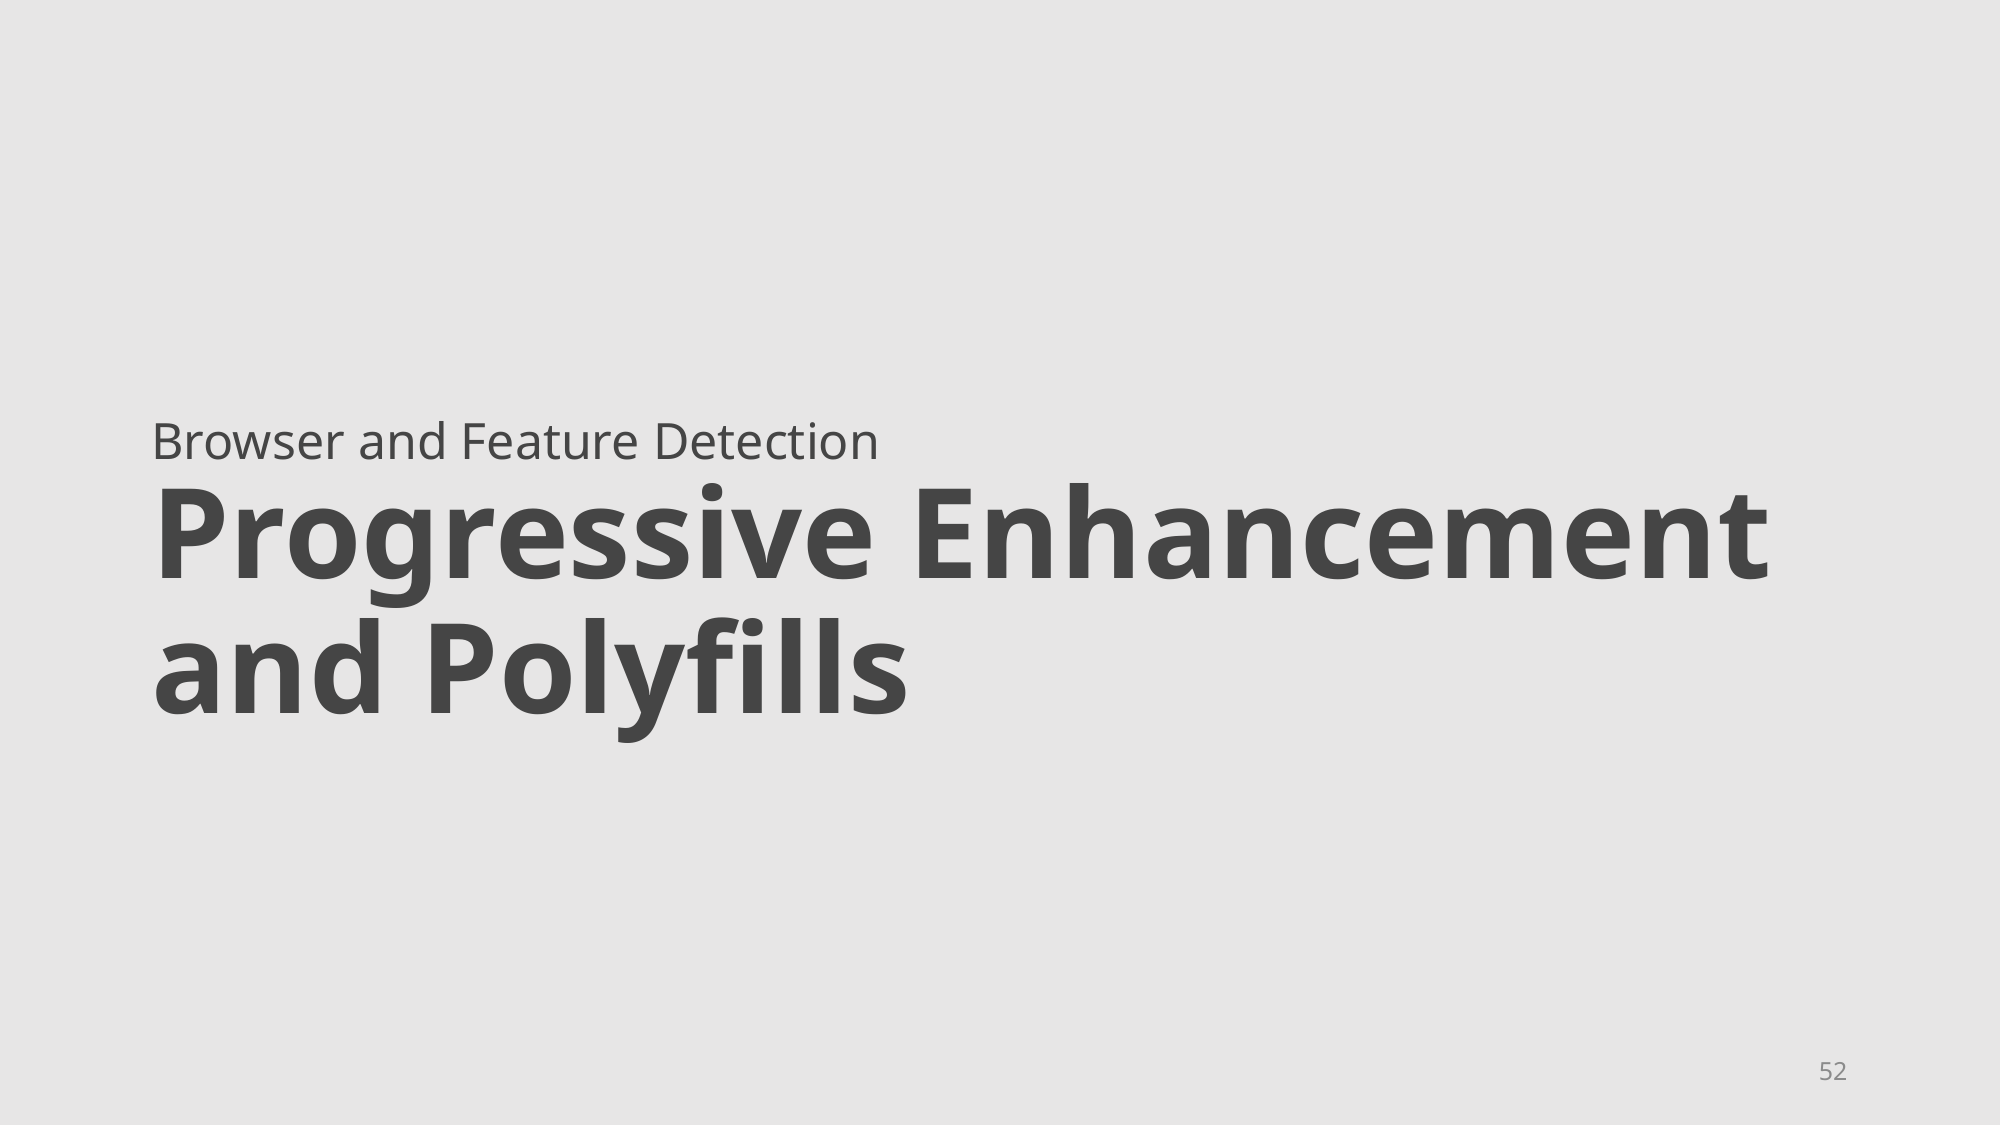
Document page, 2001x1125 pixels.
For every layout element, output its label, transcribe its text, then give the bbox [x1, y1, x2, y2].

slide_number 52 [1412, 1042, 1863, 1103]
title Browser and Feature Detection Progressive Enhancement and Polyfills [136, 280, 1862, 749]
